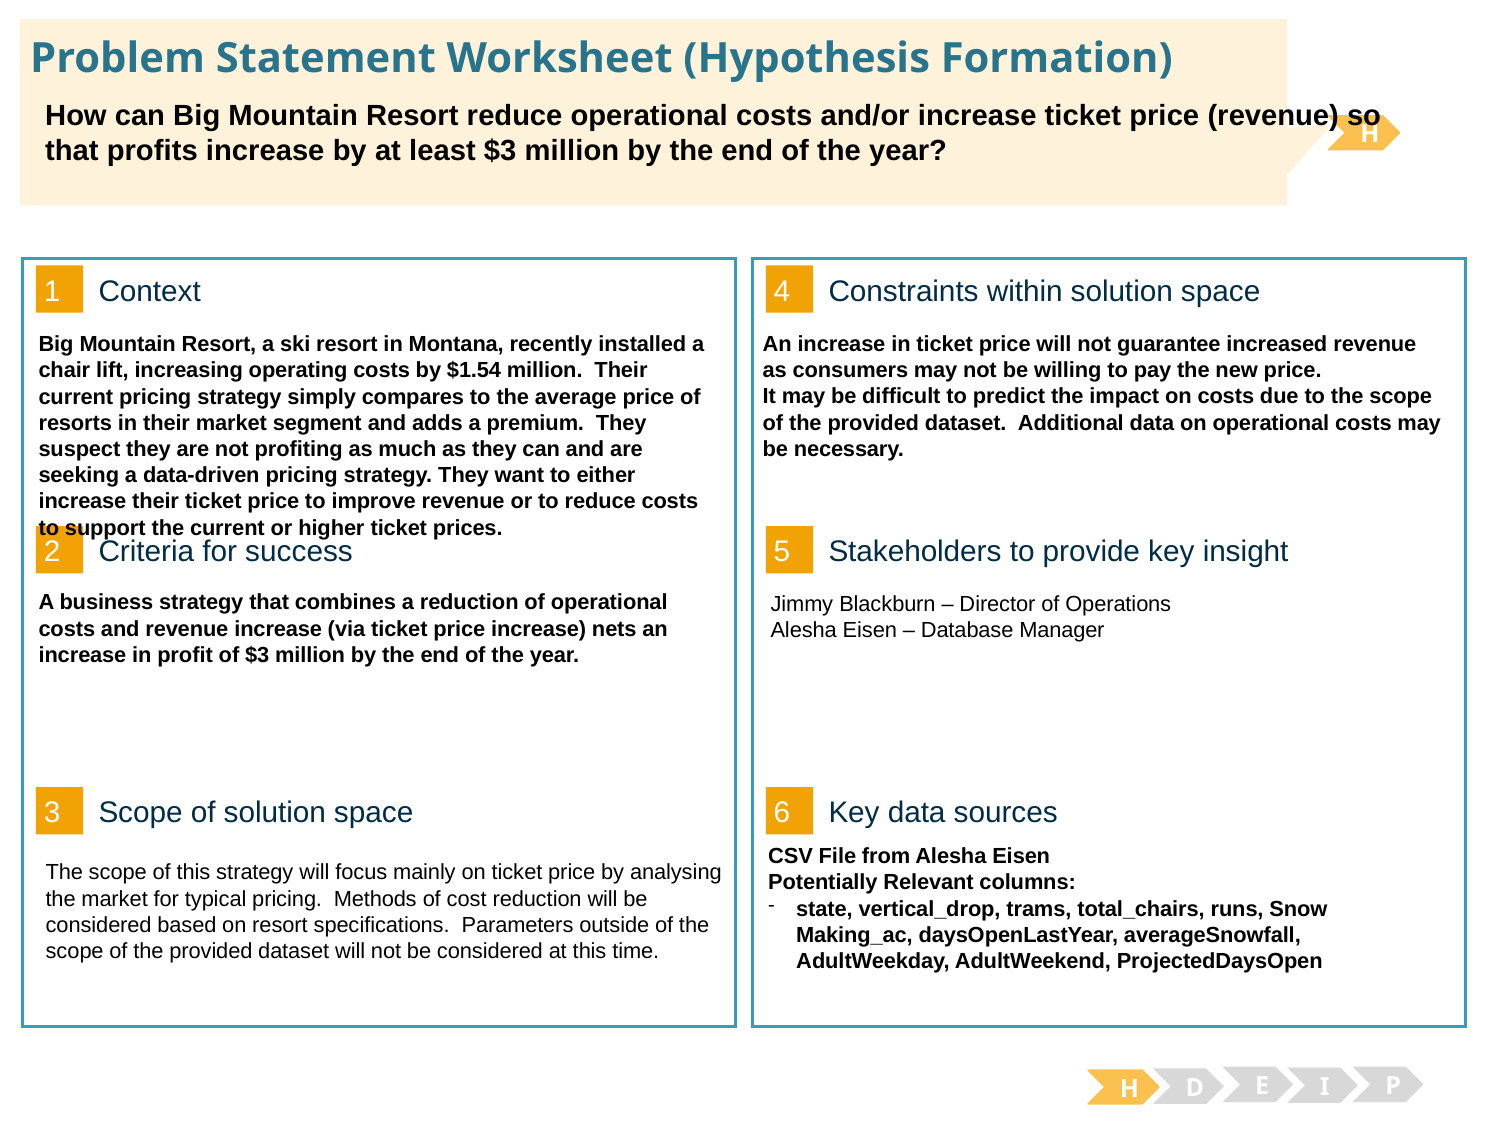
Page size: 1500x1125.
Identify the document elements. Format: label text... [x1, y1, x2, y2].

text_box 1 [35, 265, 84, 313]
text_box H [1088, 1070, 1159, 1104]
text_box Criteria for success [98, 531, 689, 569]
text_box D [1152, 1068, 1224, 1104]
text_box P [1352, 1066, 1424, 1103]
text_box A business strategy that combines a reduction of operational costs and revenue increase (via ticket price increase) nets an increase in profit of $3 million by the end of the year. [23, 580, 733, 812]
text_box Stakeholders to provide key insight [828, 531, 1419, 569]
text_box Context [98, 270, 689, 308]
text_box An increase in ticket price will not guarantee increased revenue as consumers may not be willing to pay the new price. It may be difficult to predict the impact on costs due to the scope of the provided dataset. Additional data on operational costs may be necessary. [747, 322, 1458, 500]
text_box [752, 258, 1466, 1027]
text_box [22, 258, 736, 1027]
text_box I [1287, 1067, 1358, 1103]
text_box Big Mountain Resort, a ski resort in Montana, recently installed a chair lift, increasing operating costs by $1.54 million. Their current pricing strategy simply compares to the average price of resorts in their market segment and adds a premium. They suspect they are not profiting as much as they can and are seeking a data-driven pricing strategy. They want to either increase their ticket price to improve revenue or to reduce costs to support the current or higher ticket prices. [23, 322, 733, 527]
text_box 5 [765, 526, 814, 574]
text_box The scope of this strategy will focus mainly on ticket price by analysing the market for typical pricing. Methods of cost reduction will be considered based on resort specifications. Parameters outside of the scope of the provided dataset will not be considered at this time. [30, 850, 740, 974]
text_box Key data sources [828, 792, 1419, 830]
text_box CSV File from Alesha Eisen Potentially Relevant columns: state, vertical_drop, trams, total_chairs, runs, Snow Making_ac, daysOpenLastYear, averageSnowfall, AdultWeekday, AdultWeekend, ProjectedDaysOpen [753, 834, 1463, 1012]
text_box [19, 19, 1292, 206]
text_box Jimmy Blackburn – Director of Operations Alesha Eisen – Database Manager [755, 581, 1466, 760]
text_box 6 [765, 787, 814, 834]
text_box Scope of solution space [98, 812, 689, 829]
text_box 4 [765, 265, 814, 313]
text_box Constraints within solution space [828, 270, 1419, 308]
text_box How can Big Mountain Resort reduce operational costs and/or increase ticket price (revenue) so that profits increase by at least $3 million by the end of the year? [30, 88, 1439, 170]
title Problem Statement Worksheet (Hypothesis Formation) [30, 31, 1473, 82]
text_box 3 [35, 812, 84, 835]
text_box 2 [35, 527, 84, 574]
text_box E [1222, 1066, 1294, 1103]
